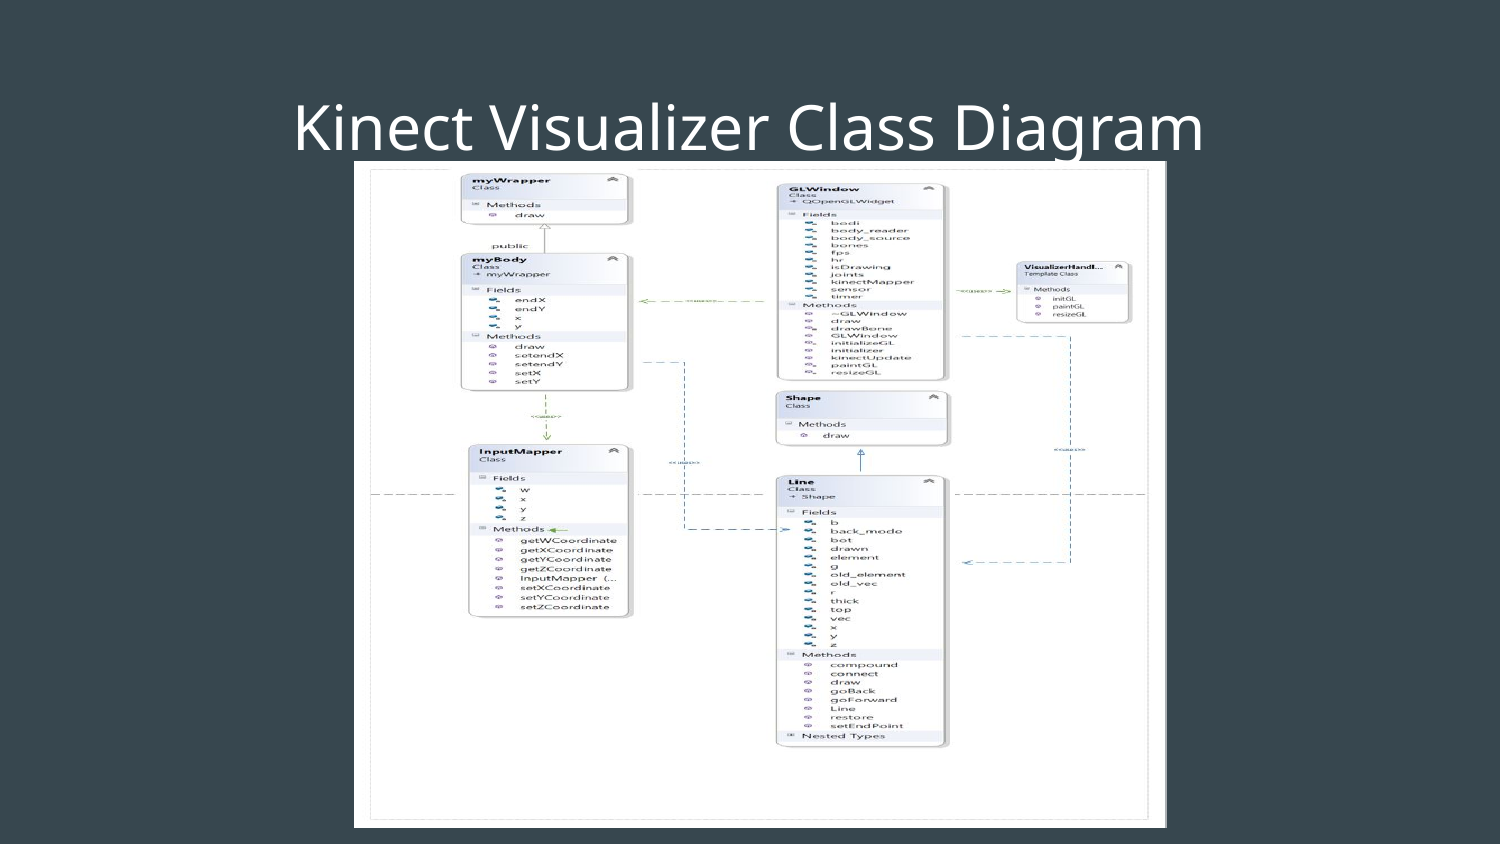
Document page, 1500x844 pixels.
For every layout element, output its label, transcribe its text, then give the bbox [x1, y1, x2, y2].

title Kinect Visualizer Class Diagram [51, 72, 1449, 167]
picture [354, 160, 1168, 829]
